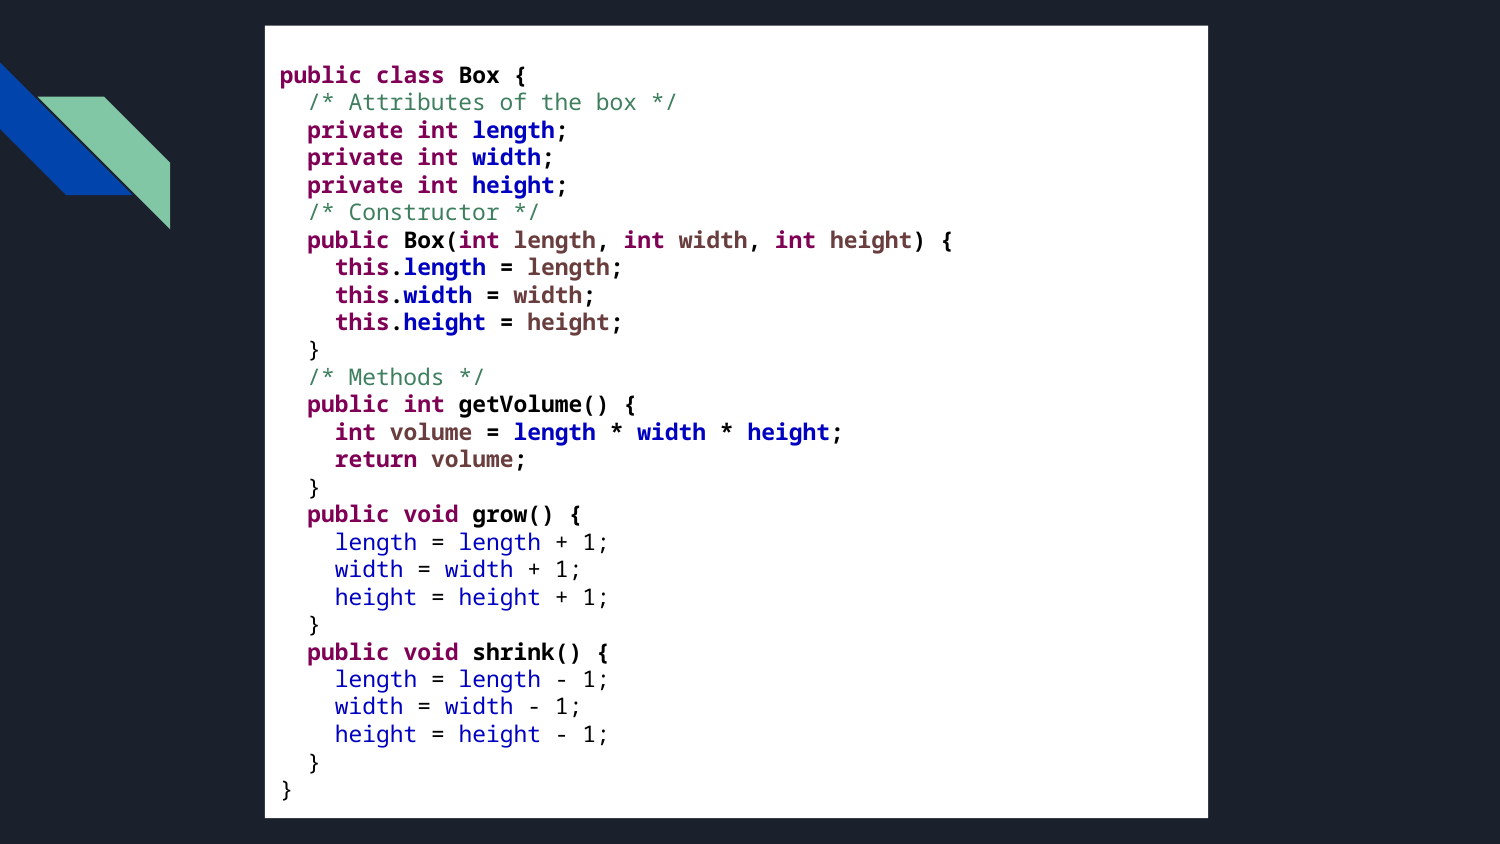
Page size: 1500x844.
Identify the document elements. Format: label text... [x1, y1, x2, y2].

text_box public class Box { /* Attributes of the box */ private int length; private int width; private int height; /* Constructor */ public Box(int length, int width, int height) { this.length = length; this.width = width; this.height = height; } /* Methods */ public int getVolume() { int volume = length * width * height; return volume; } public void grow() { length = length + 1; width = width + 1; height = height + 1; } public void shrink() { length = length - 1; width = width - 1; height = height - 1; } } [264, 25, 1209, 819]
